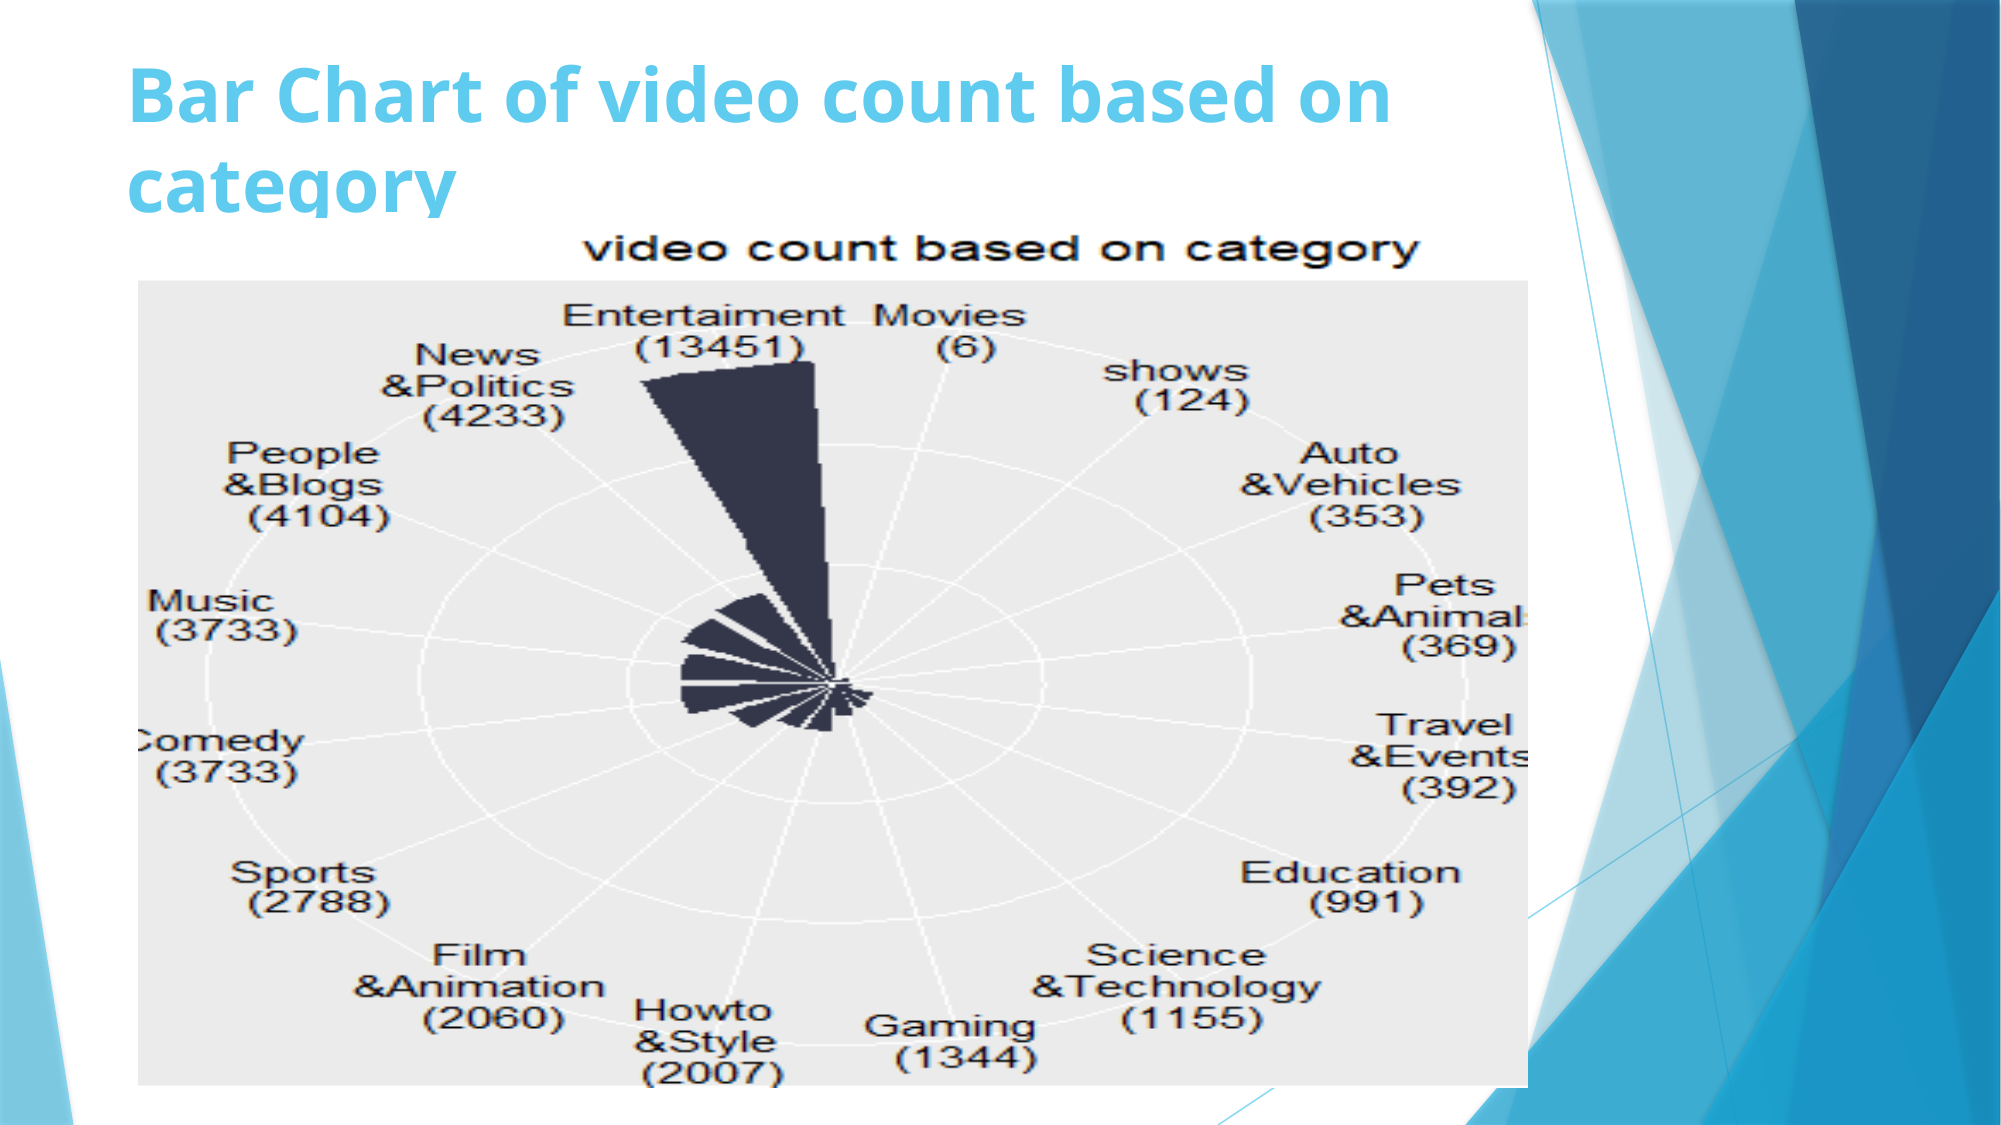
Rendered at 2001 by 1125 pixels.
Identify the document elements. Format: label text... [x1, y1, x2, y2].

title Bar Chart of video count based on category [111, 40, 1522, 275]
picture [138, 218, 1529, 1088]
